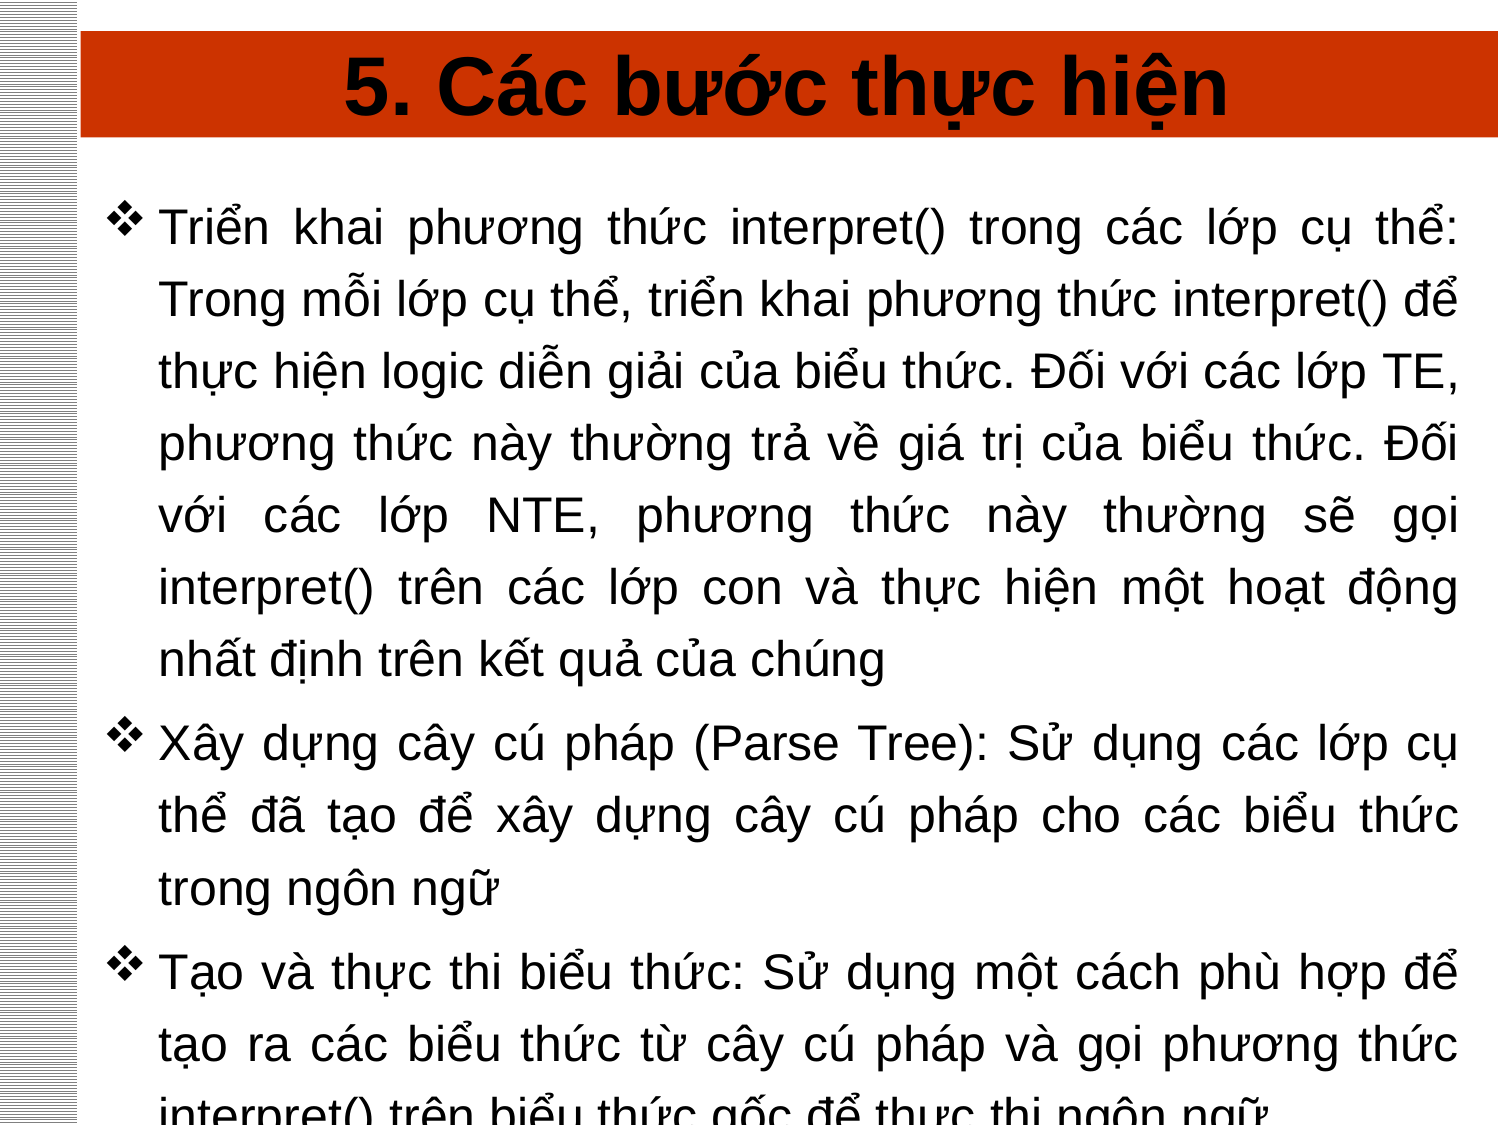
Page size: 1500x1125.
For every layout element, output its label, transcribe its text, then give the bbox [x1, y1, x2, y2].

list Triển khai phương thức interpret() trong các lớp cụ thể: Trong mỗi lớp cụ thể, triển khai phương thức interpret() để thực hiện logic diễn giải của biểu thức. Đối với các lớp TE, phương thức này thường trả về giá trị của biểu thức. Đối với các lớp NTE, phương thức này thường sẽ gọi interpret() trên các lớp con và thực hiện một hoạt động nhất định trên kết quả của chúng Xây dựng cây cú pháp (Parse Tree): Sử dụng các lớp cụ thể đã tạo để xây dựng cây cú pháp cho các biểu thức trong ngôn ngữ Tạo và thực thi biểu thức: Sử dụng một cách phù hợp để tạo ra các biểu thức từ cây cú pháp và gọi phương thức interpret() trên biểu thức gốc để thực thi ngôn ngữ. [87, 174, 1475, 1100]
title 5. Các bước thực hiện [75, 24, 1500, 138]
